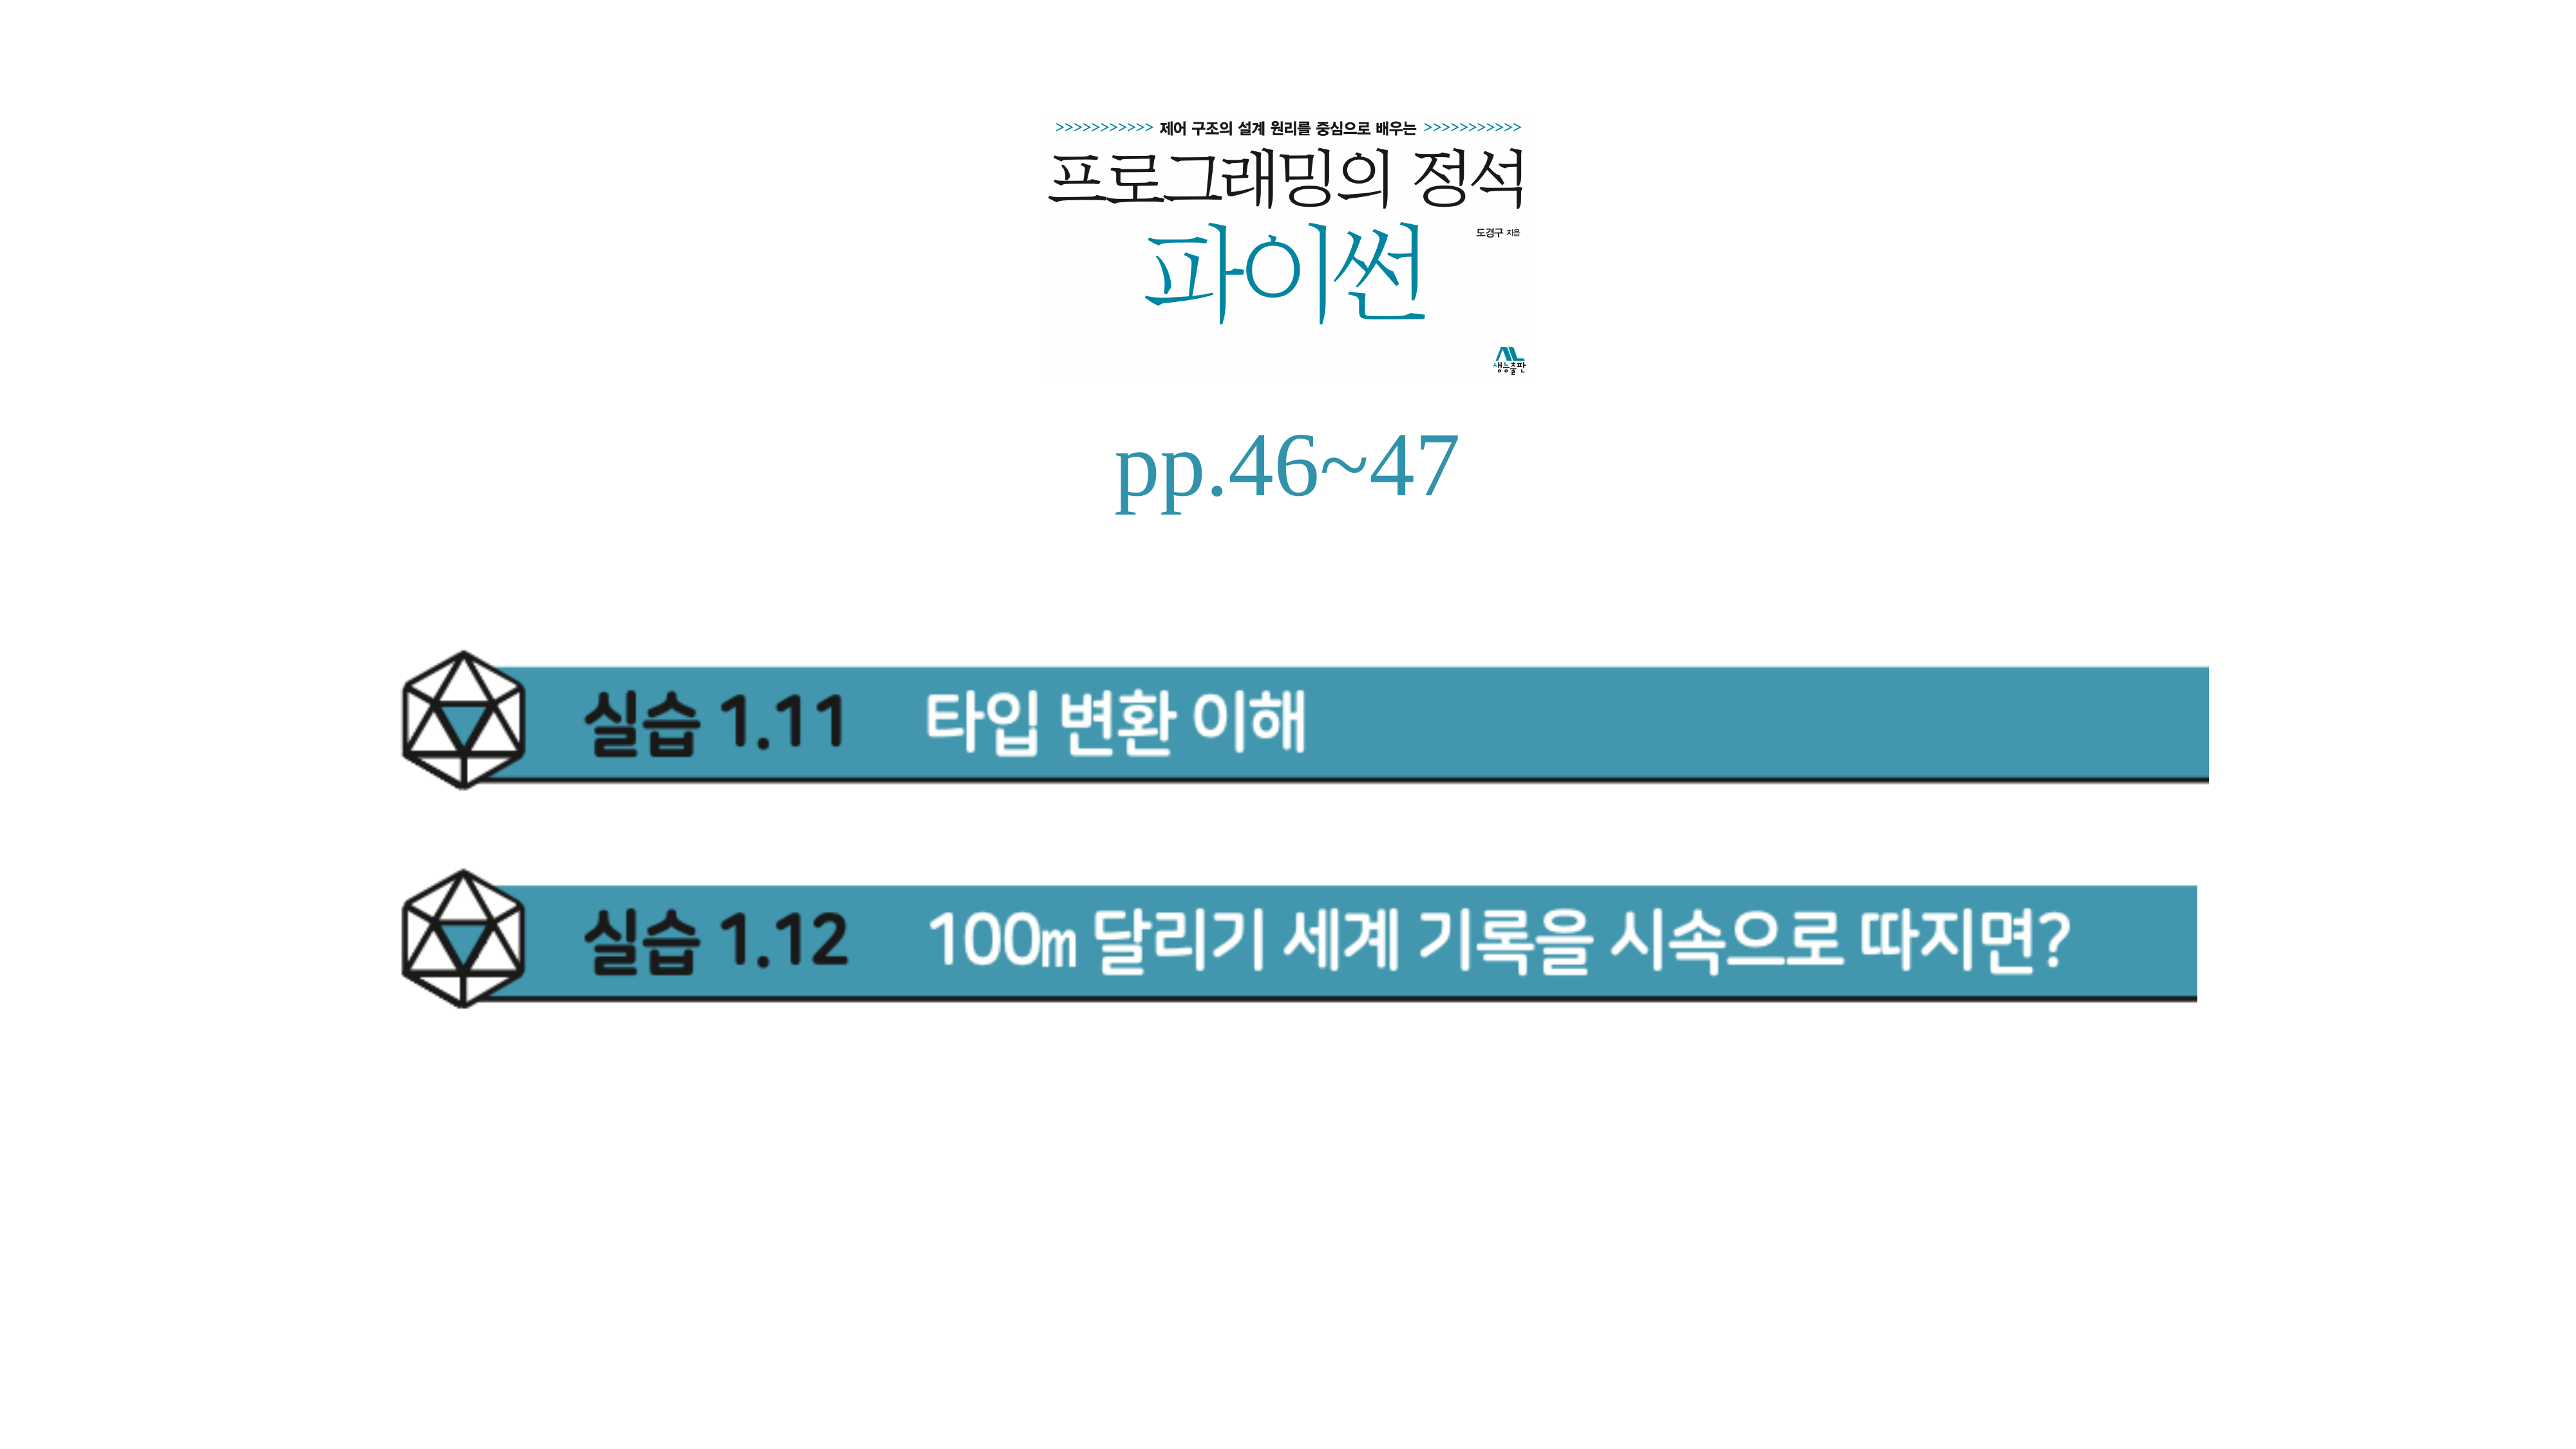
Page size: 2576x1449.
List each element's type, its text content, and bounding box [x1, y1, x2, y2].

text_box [366, 637, 2210, 1034]
text_box pp.46~47 [1106, 396, 1469, 521]
picture [1039, 113, 1536, 383]
